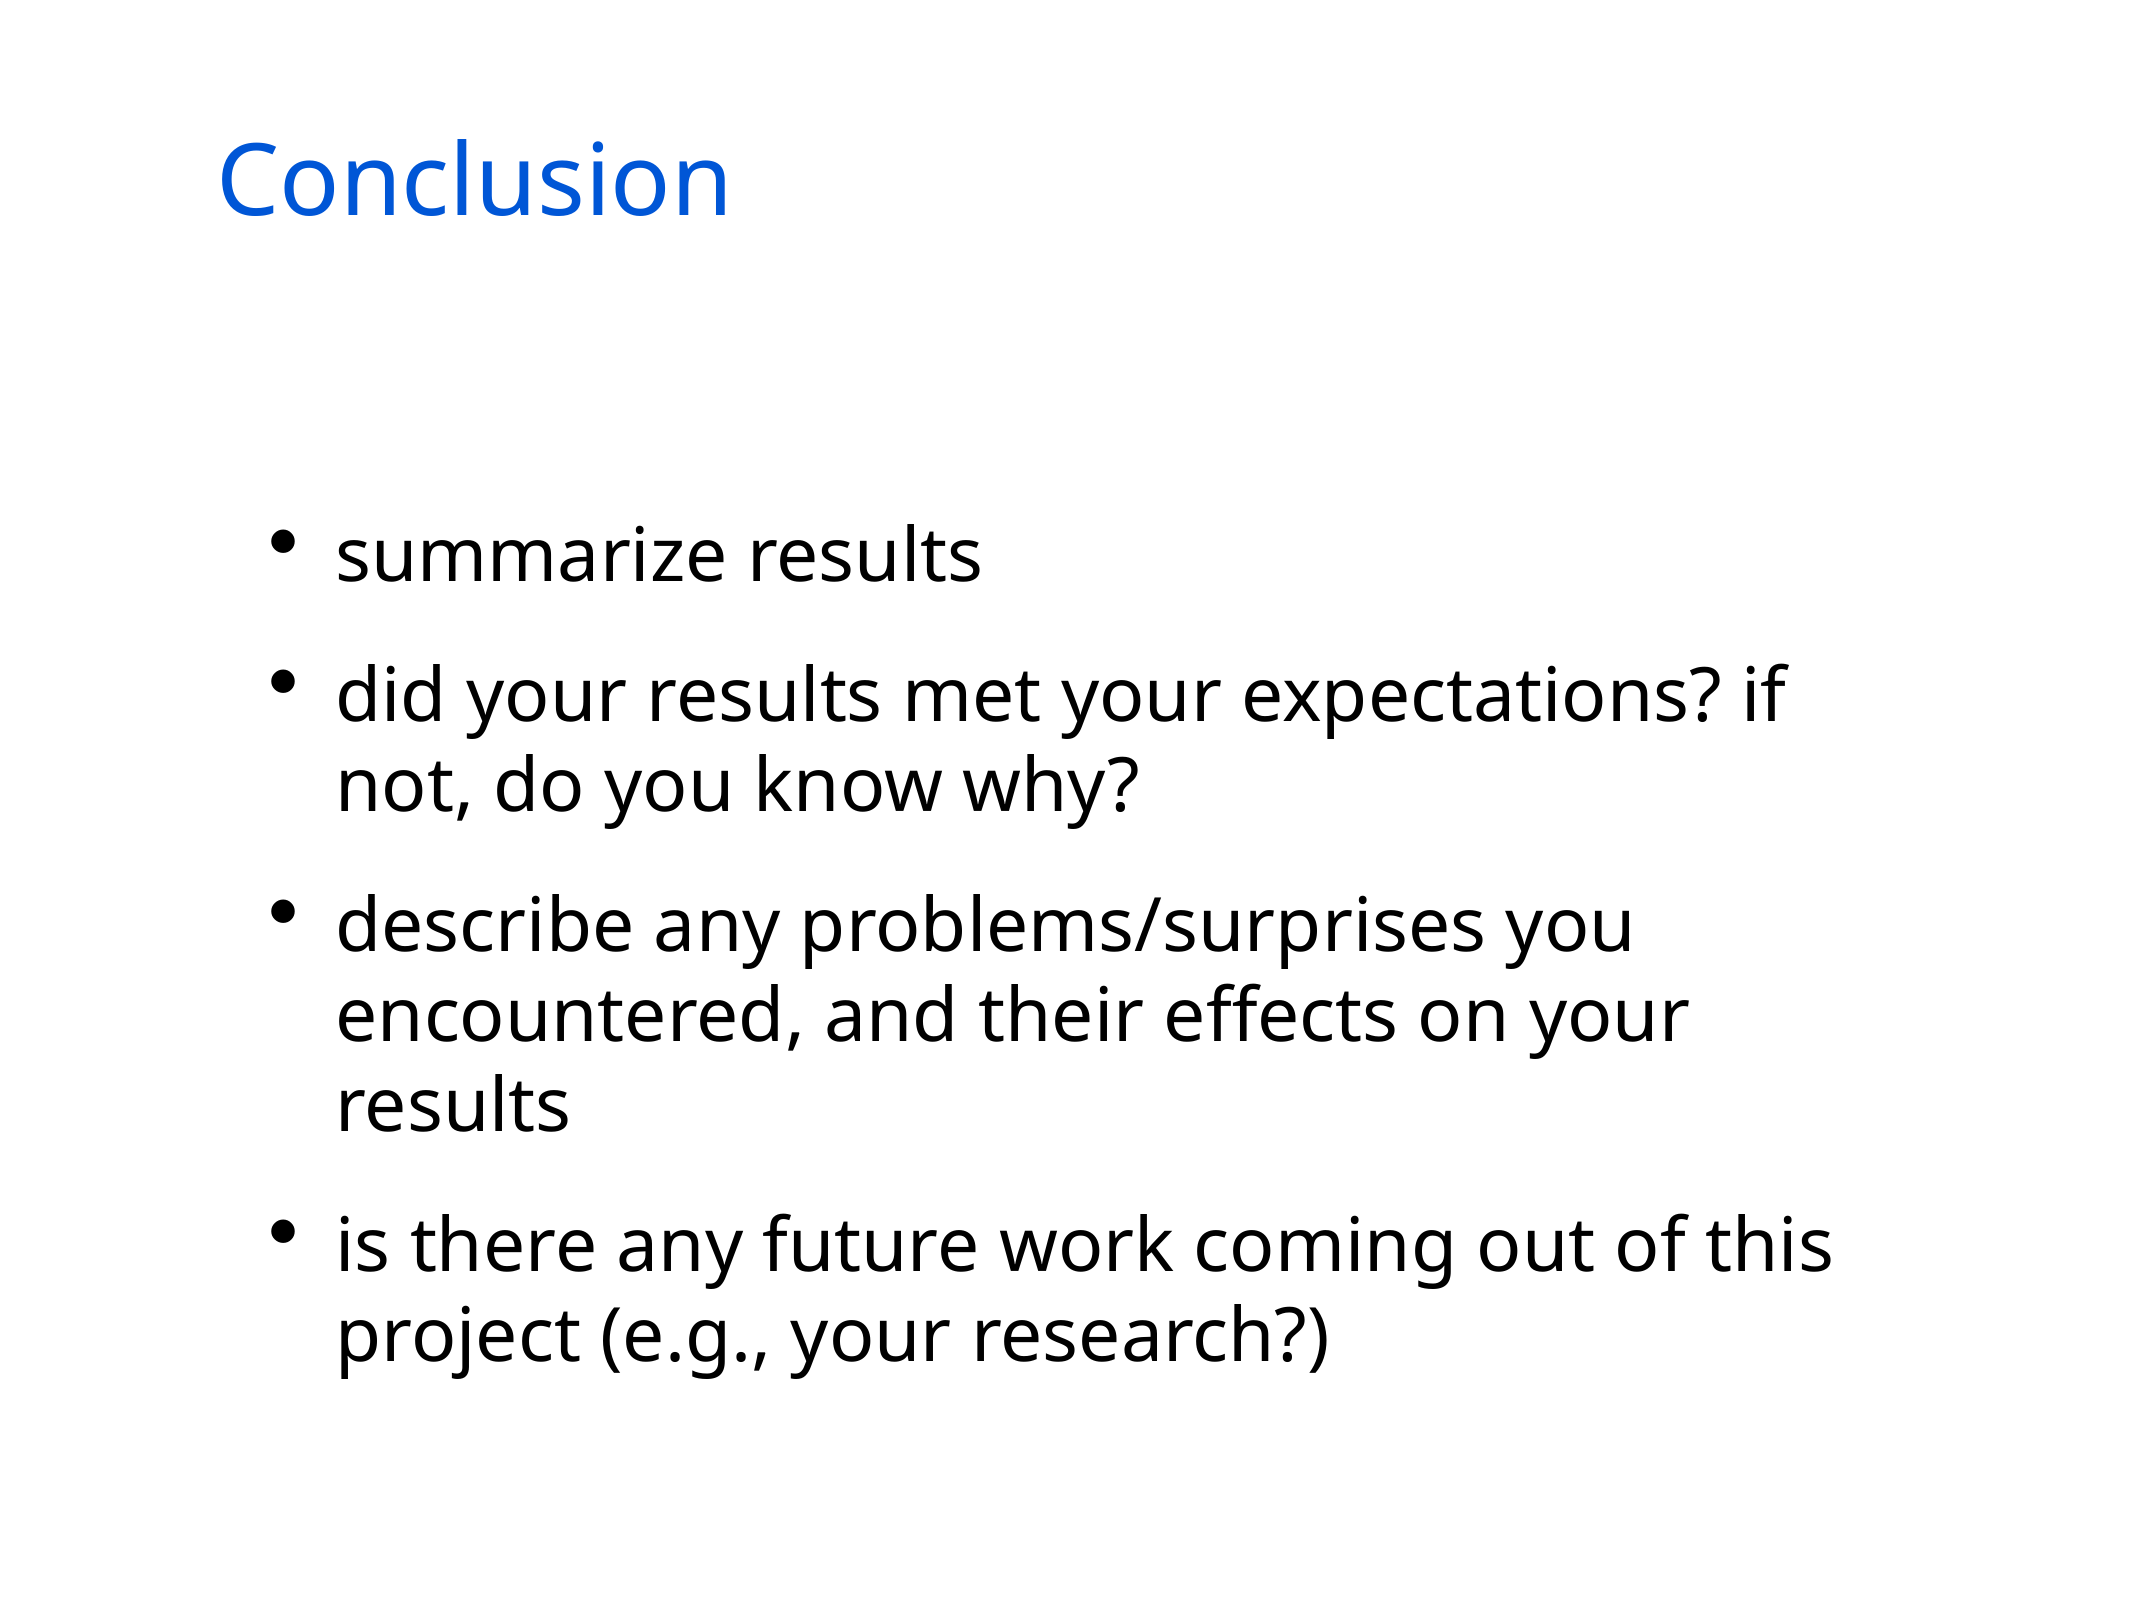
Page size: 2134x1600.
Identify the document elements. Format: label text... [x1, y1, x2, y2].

title Conclusion [207, 41, 1926, 309]
list summarize results did your results met your expectations? if not, do you know why? describe any problems/surprises you encountered, and their effects on your results is there any future work coming out of this project (e.g., your research?) [207, 407, 1926, 1476]
